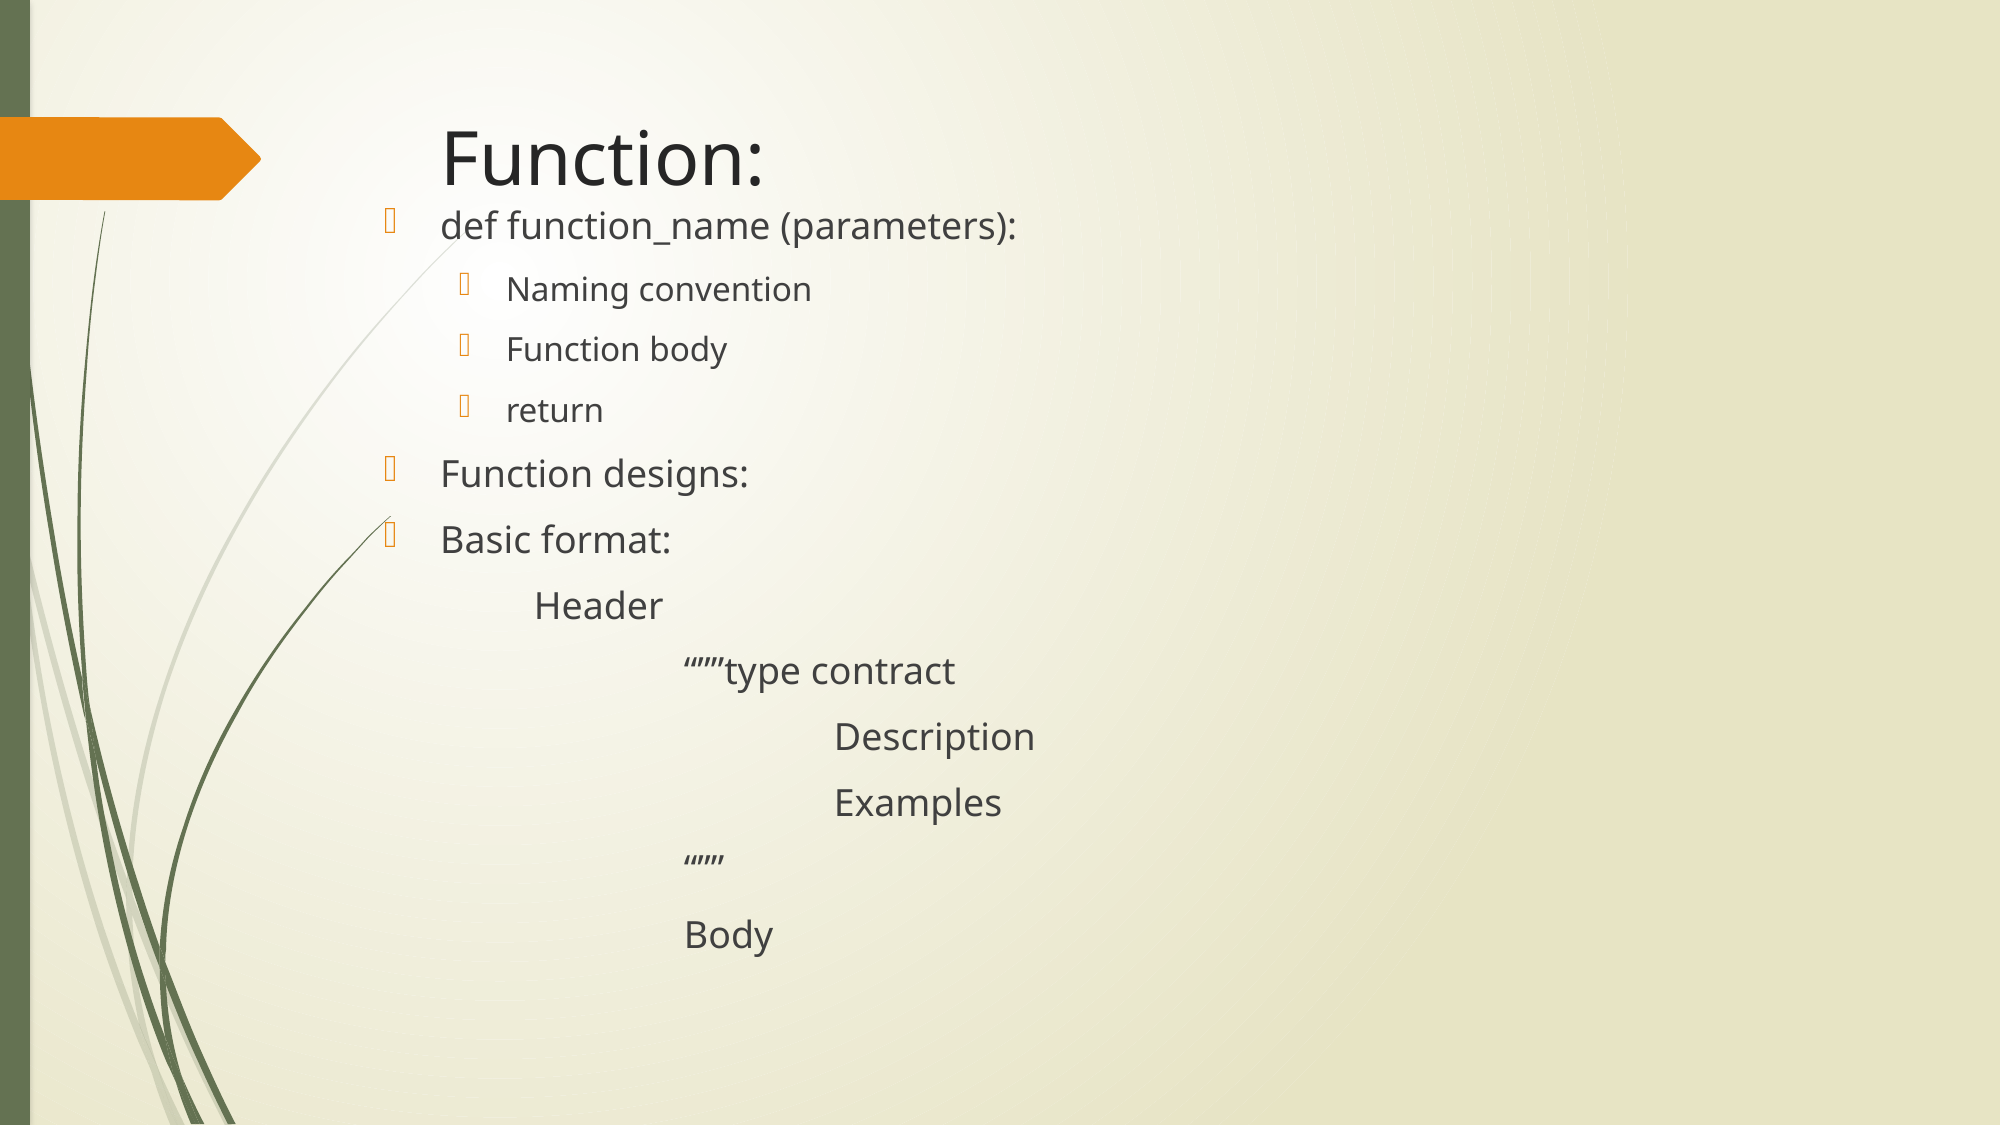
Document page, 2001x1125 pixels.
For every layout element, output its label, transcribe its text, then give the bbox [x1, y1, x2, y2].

list def function_name (parameters): Naming convention Function body return Function designs: Basic format: Header “””type contract Description Examples “”” Body [368, 194, 1832, 1024]
title Function: [425, 102, 1888, 237]
